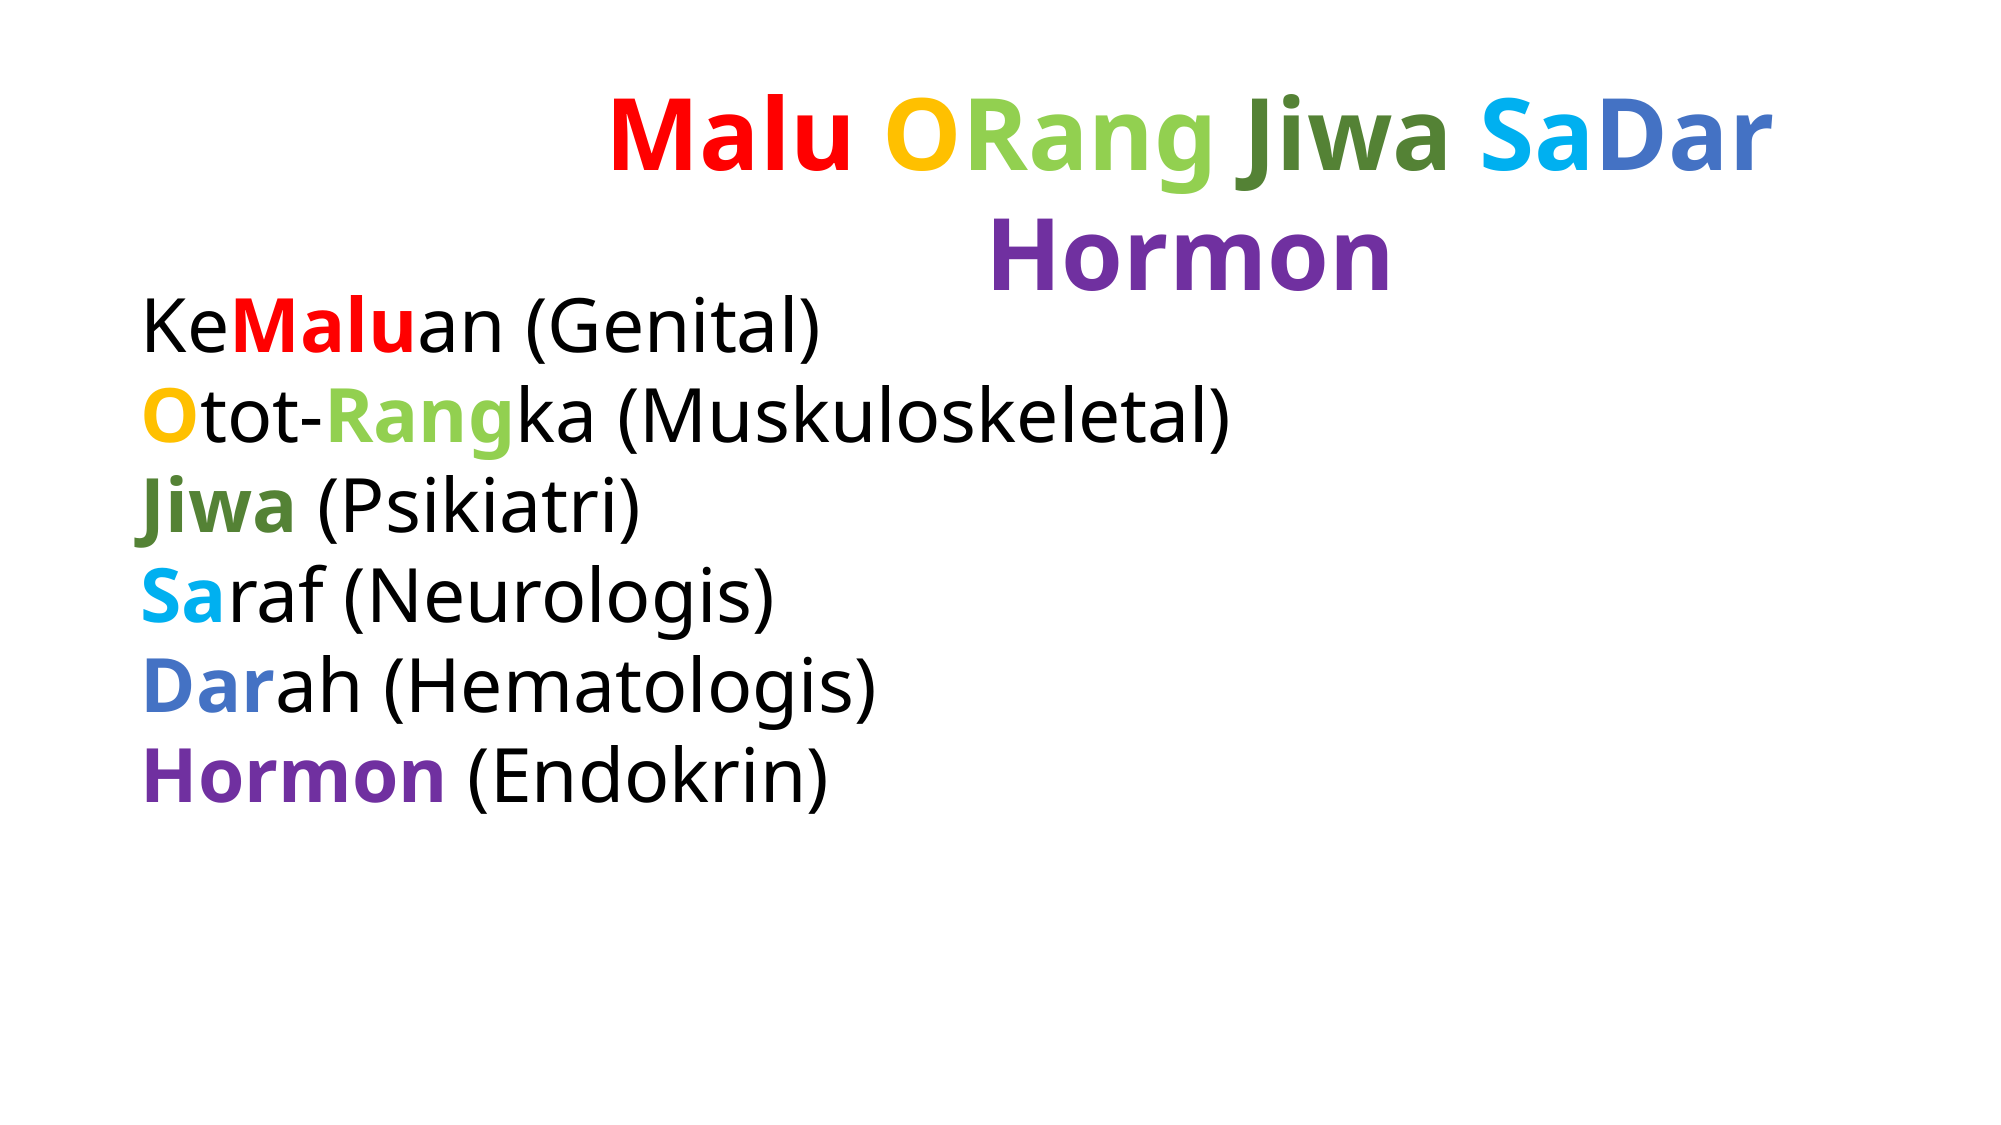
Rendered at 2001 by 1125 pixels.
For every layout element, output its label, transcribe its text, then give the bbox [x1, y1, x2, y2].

text_box KeMaluan (Genital) Otot-Rangka (Muskuloskeletal) Jiwa (Psikiatri) Saraf (Neurologis) Darah (Hematologis) Hormon (Endokrin) [125, 270, 1815, 825]
text_box Malu ORang Jiwa SaDar Hormon [461, 63, 1920, 318]
